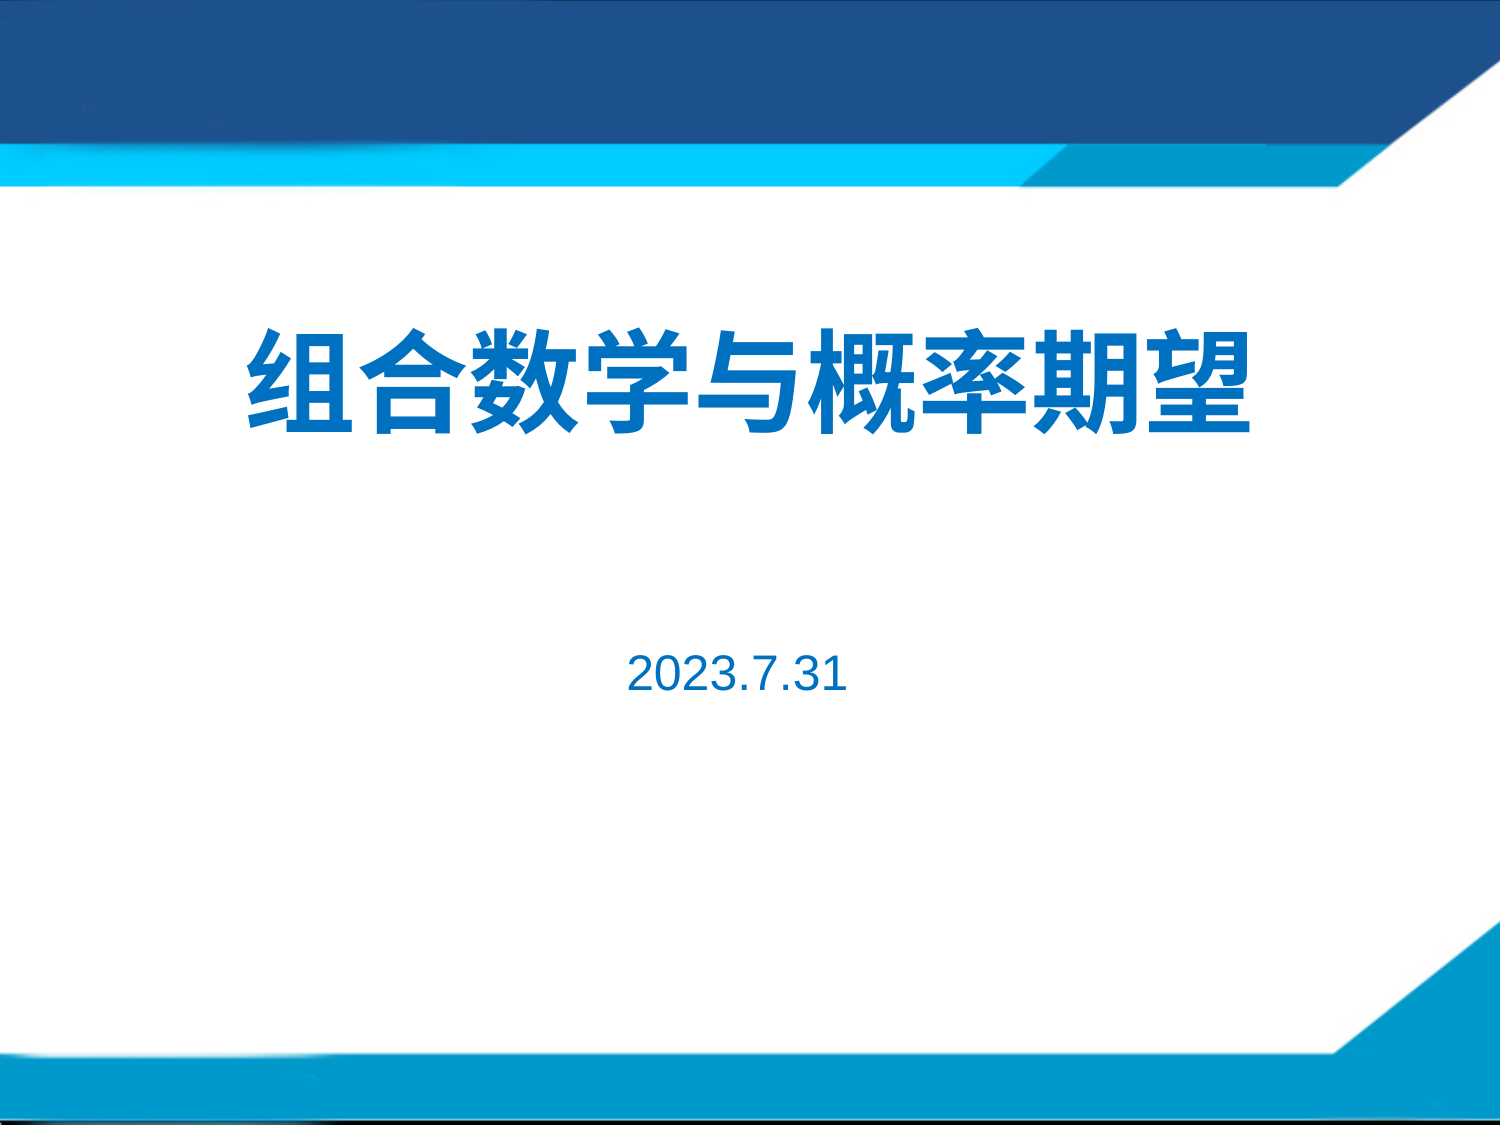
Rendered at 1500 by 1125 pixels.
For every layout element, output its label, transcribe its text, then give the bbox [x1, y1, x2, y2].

picture [0, 0, 1500, 1058]
text_box 组合数学与概率期望 [182, 290, 1317, 468]
text_box 2023.7.31 [112, 633, 1363, 709]
picture [0, 1118, 1500, 1125]
